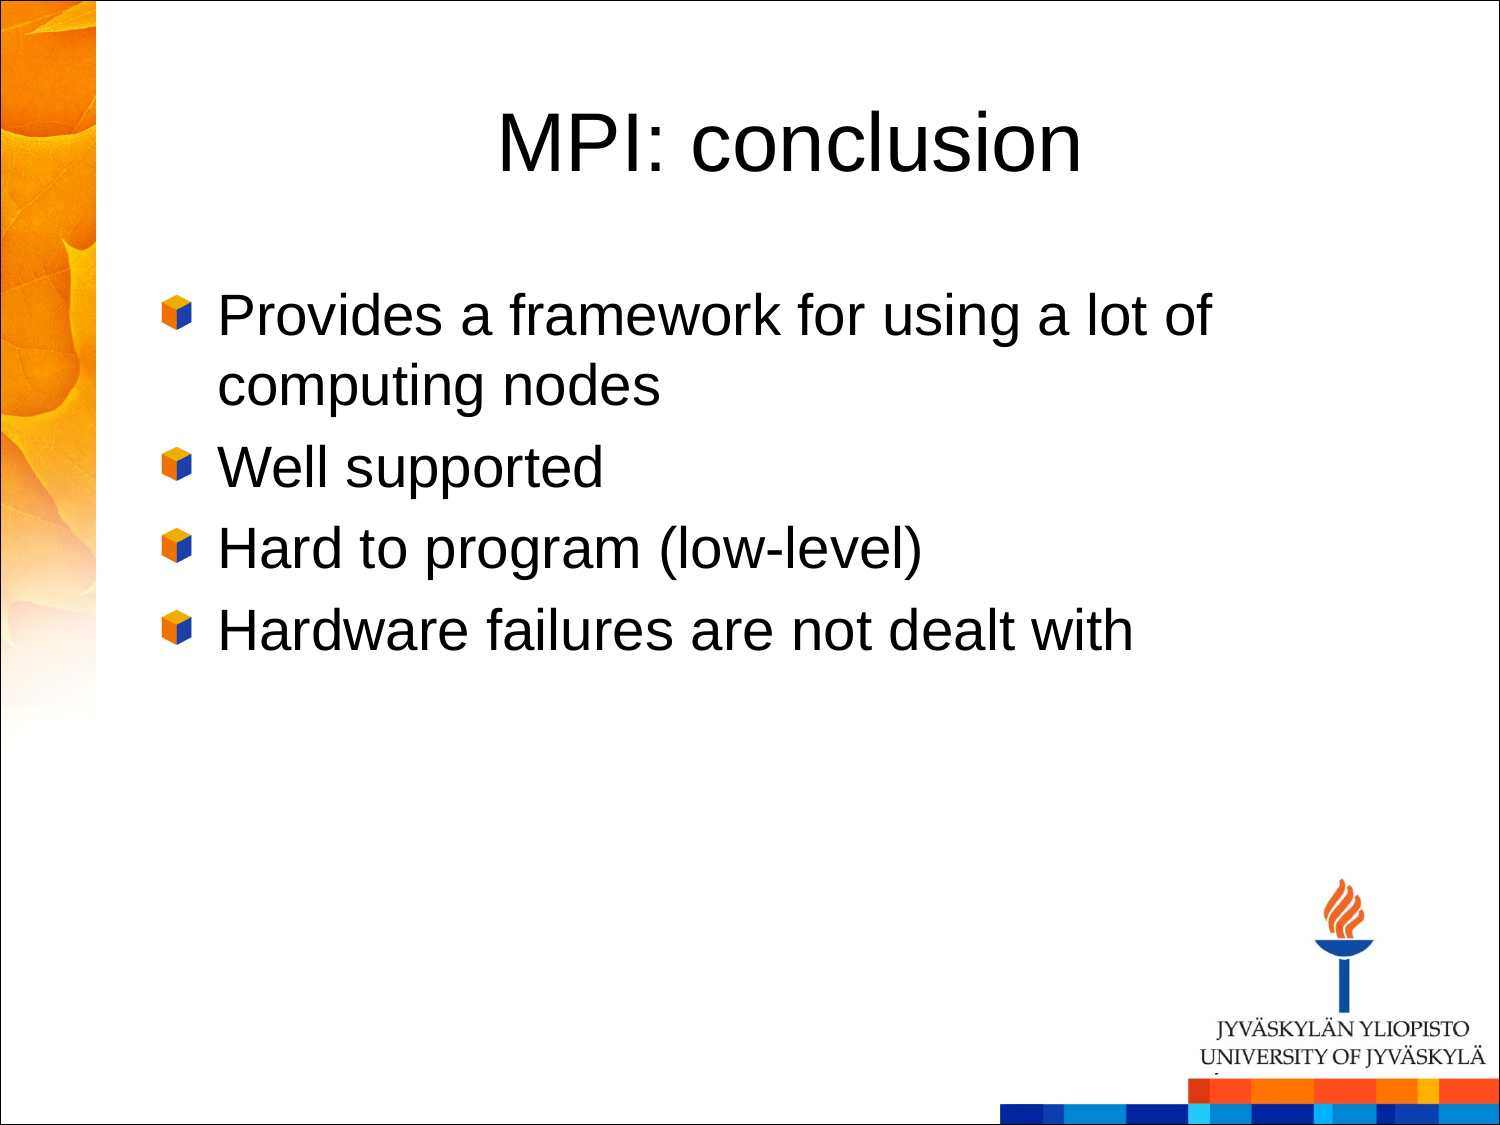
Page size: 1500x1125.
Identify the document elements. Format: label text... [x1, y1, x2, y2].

title MPI: conclusion [145, 44, 1436, 232]
list Provides a framework for using a lot of computing nodes Well supported Hard to program (low-level) Hardware failures are not dealt with [145, 269, 1436, 953]
picture [1, 1, 1499, 1124]
